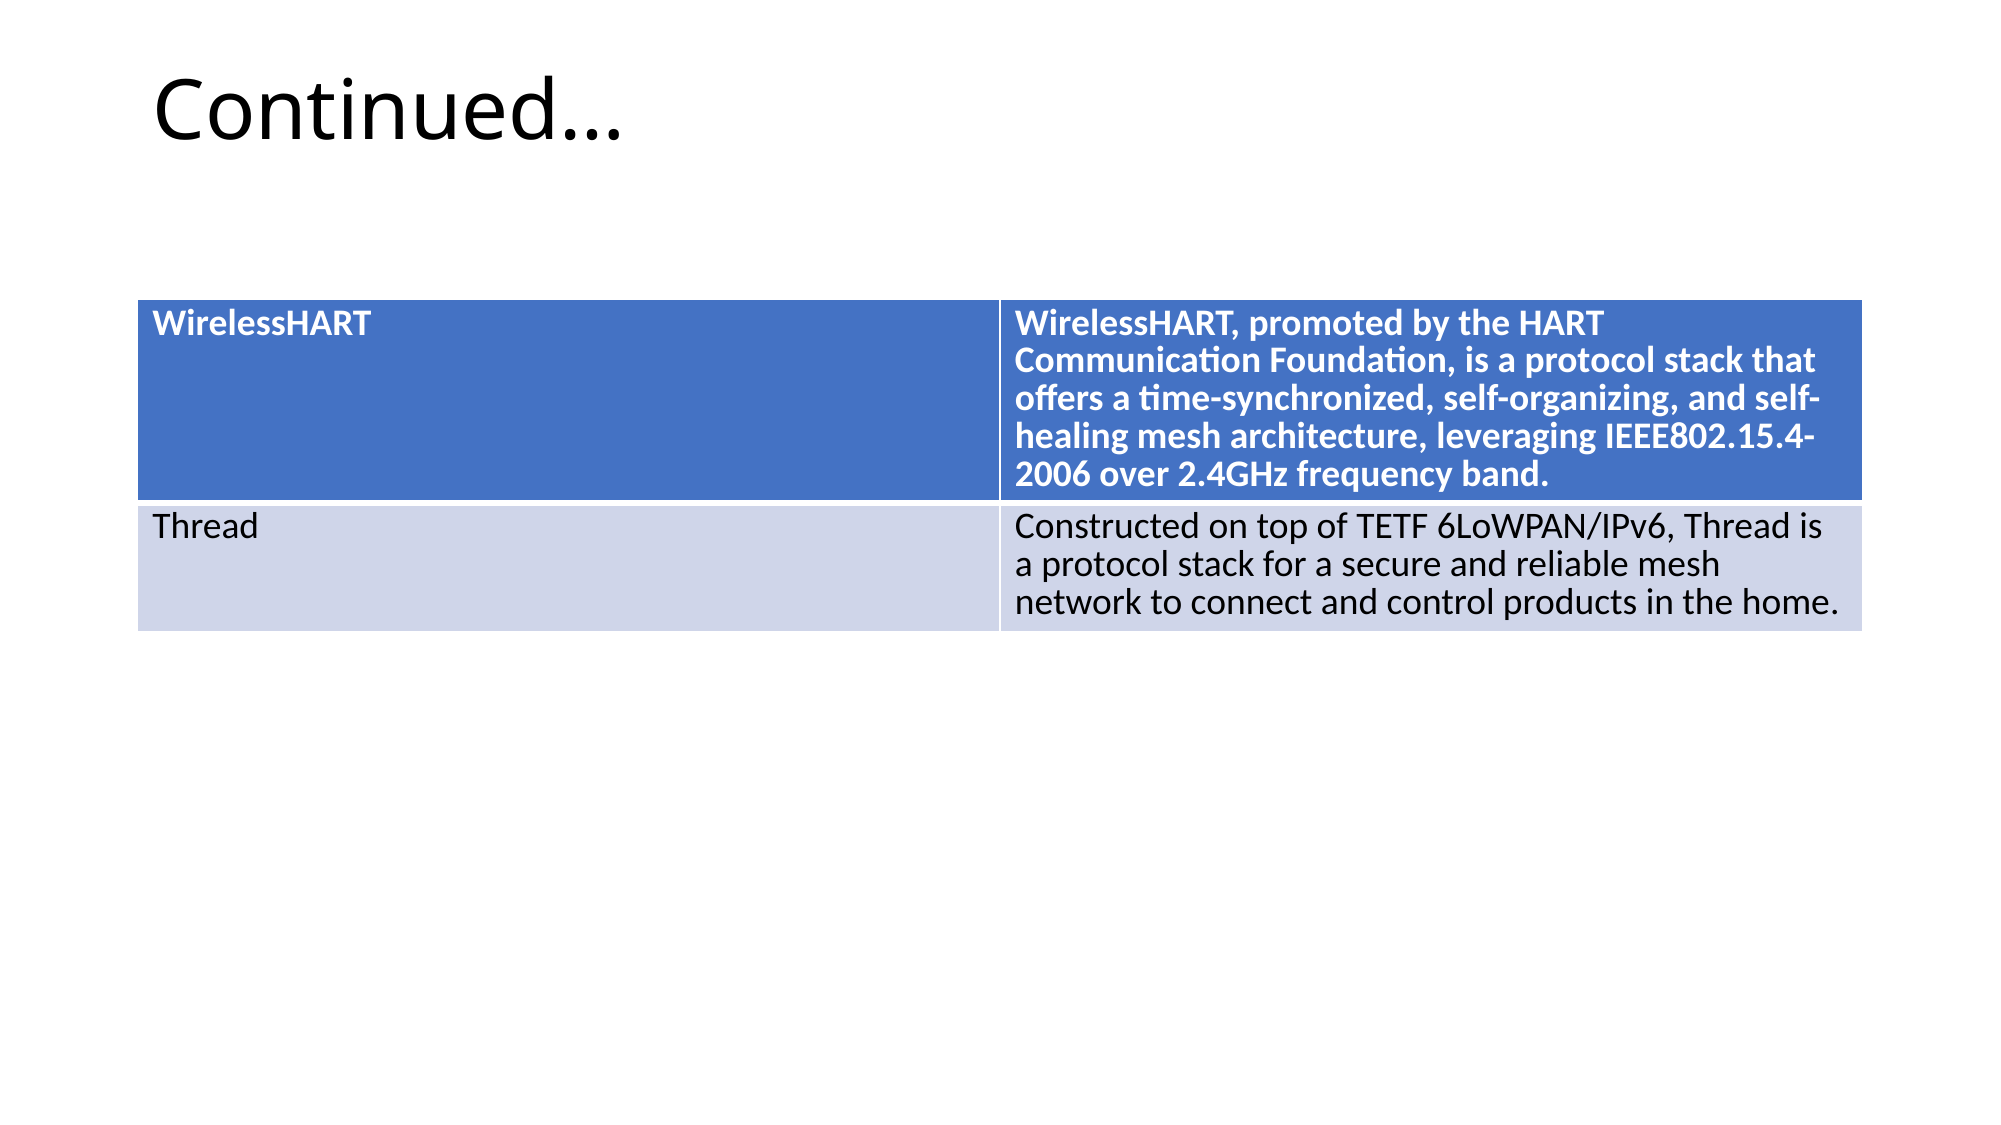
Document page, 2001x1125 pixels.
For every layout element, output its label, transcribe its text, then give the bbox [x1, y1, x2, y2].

table_header WirelessHART [138, 300, 999, 500]
table_header WirelessHART, promoted by the HART Communication Foundation, is a protocol stack that offers a time-synchronized, self-organizing, and self-healing mesh architecture, leveraging IEEE802.15.4-2006 over 2.4GHz frequency band. [1001, 300, 1862, 500]
table_cell Thread [138, 506, 999, 631]
title Continued… [137, 59, 1863, 166]
table_cell Constructed on top of TETF 6LoWPAN/IPv6, Thread is a protocol stack for a secure and reliable mesh network to connect and control products in the home. [1001, 506, 1862, 631]
